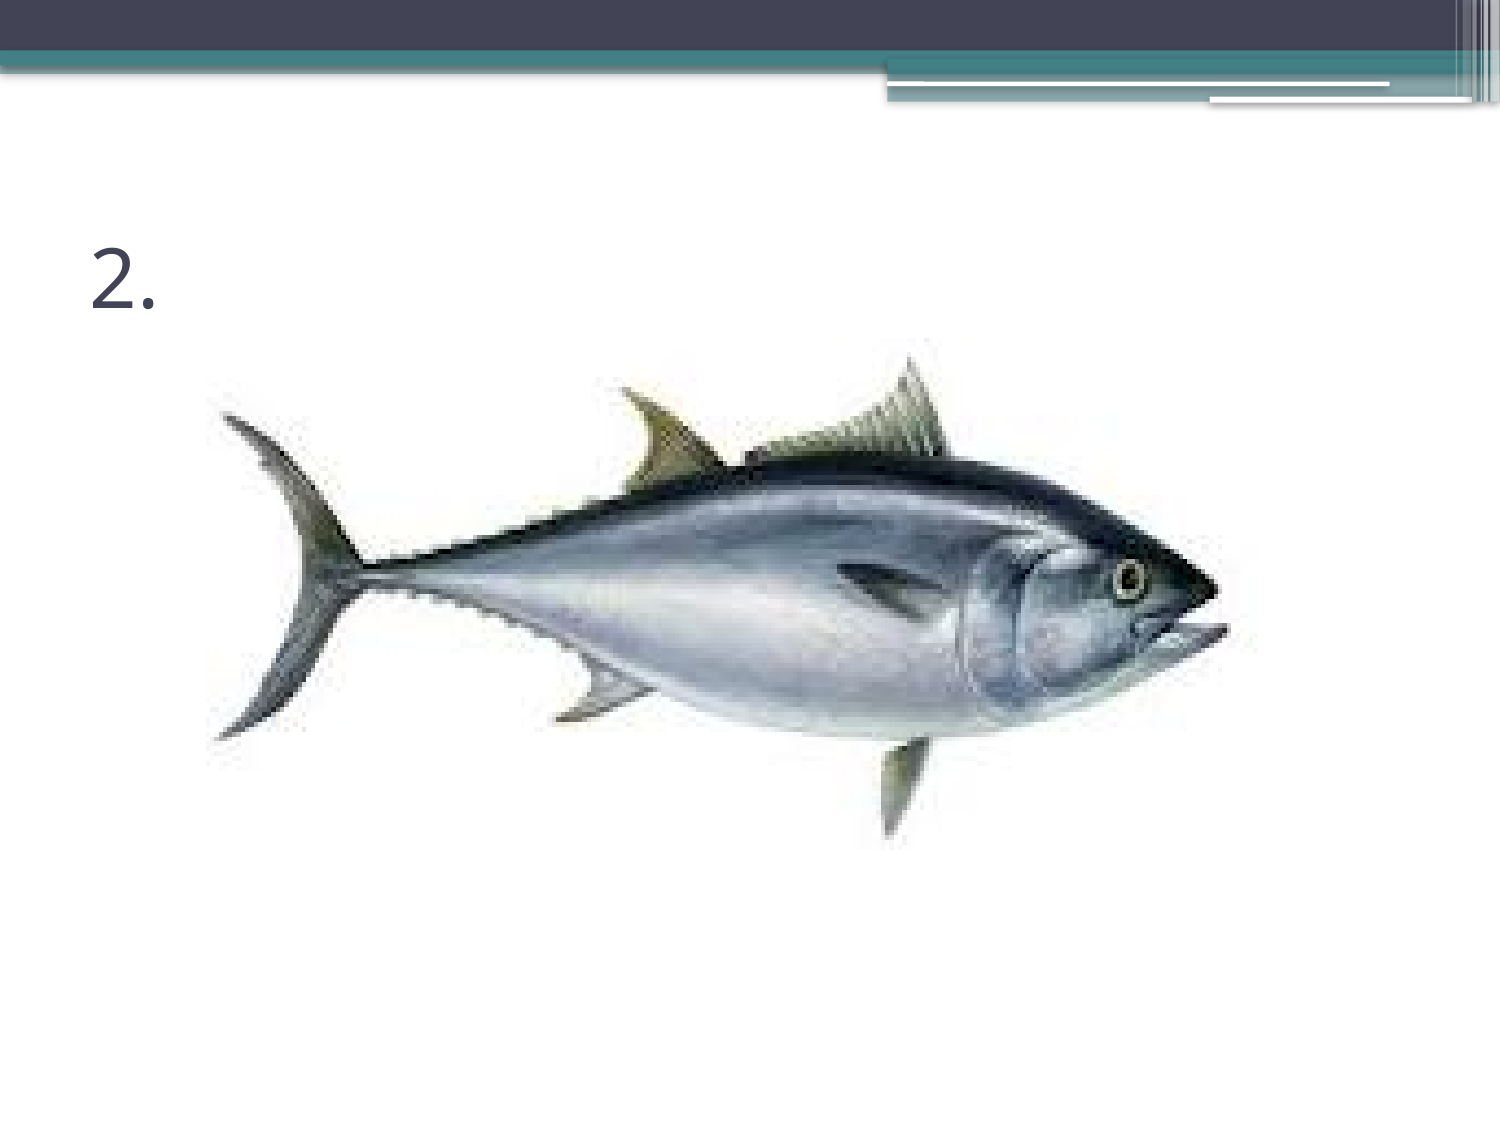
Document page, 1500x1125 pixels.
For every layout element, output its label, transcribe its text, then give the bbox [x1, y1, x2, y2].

picture [206, 337, 1259, 870]
title 2. [75, 187, 1425, 363]
